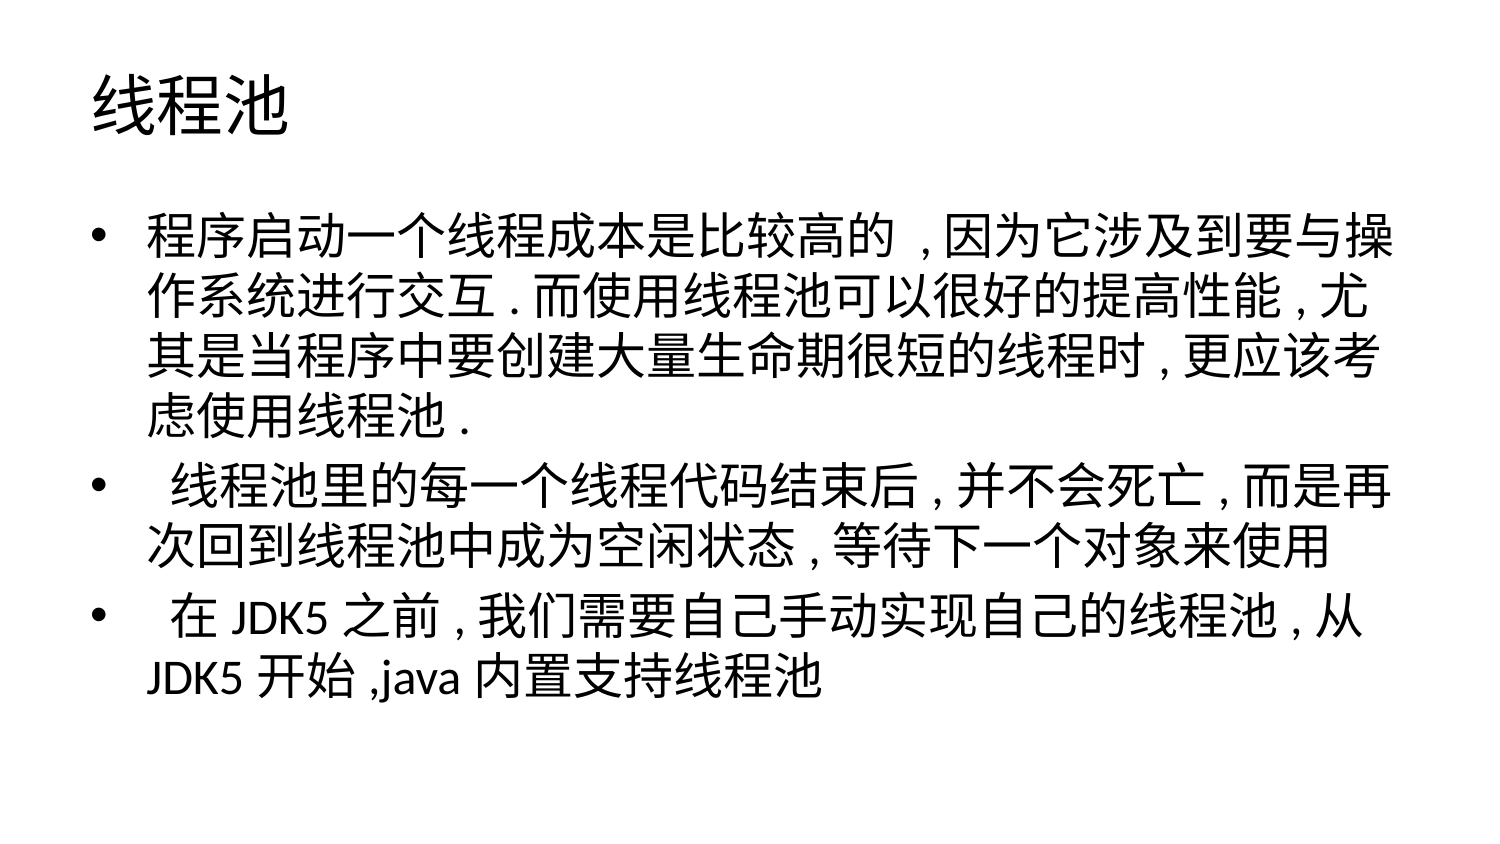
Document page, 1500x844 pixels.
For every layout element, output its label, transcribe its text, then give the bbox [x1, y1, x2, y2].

title 线程池 [75, 33, 1425, 175]
list 程序启动一个线程成本是比较高的 ,因为它涉及到要与操作系统进行交互.而使用线程池可以很好的提高性能,尤其是当程序中要创建大量生命期很短的线程时,更应该考虑使用线程池. ​ 线程池里的每一个线程代码结束后,并不会死亡,而是再次回到线程池中成为空闲状态,等待下一个对象来使用 ​ 在JDK5之前,我们需要自己手动实现自己的线程池,从JDK5开始,java内置支持线程池 [75, 196, 1425, 754]
